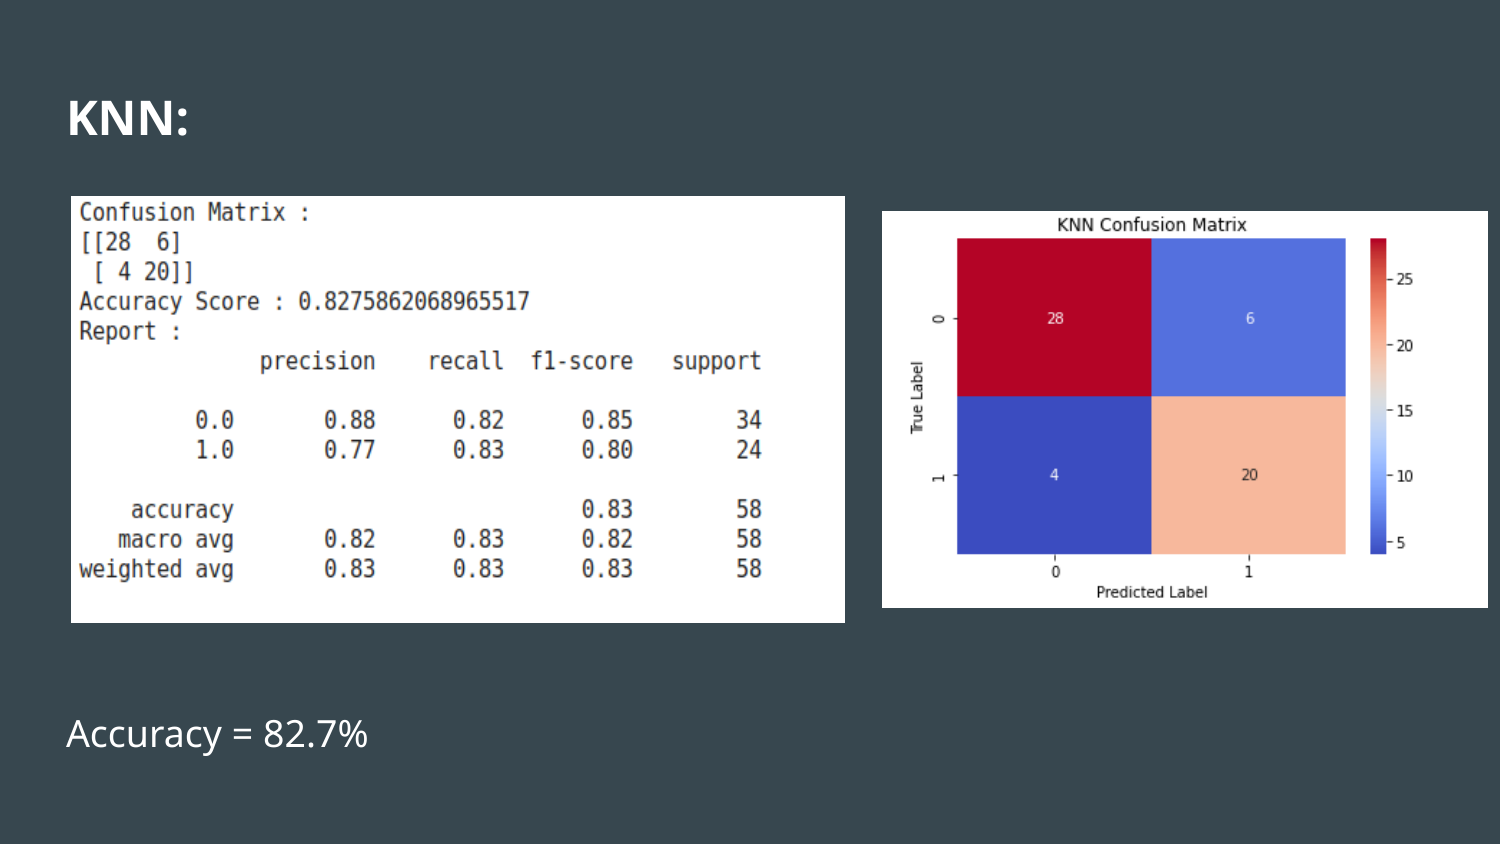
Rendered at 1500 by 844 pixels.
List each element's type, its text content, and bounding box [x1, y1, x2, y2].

picture [70, 196, 846, 624]
title KNN: [51, 72, 1449, 167]
list Accuracy = 82.7% [51, 688, 1449, 762]
picture [882, 211, 1488, 609]
